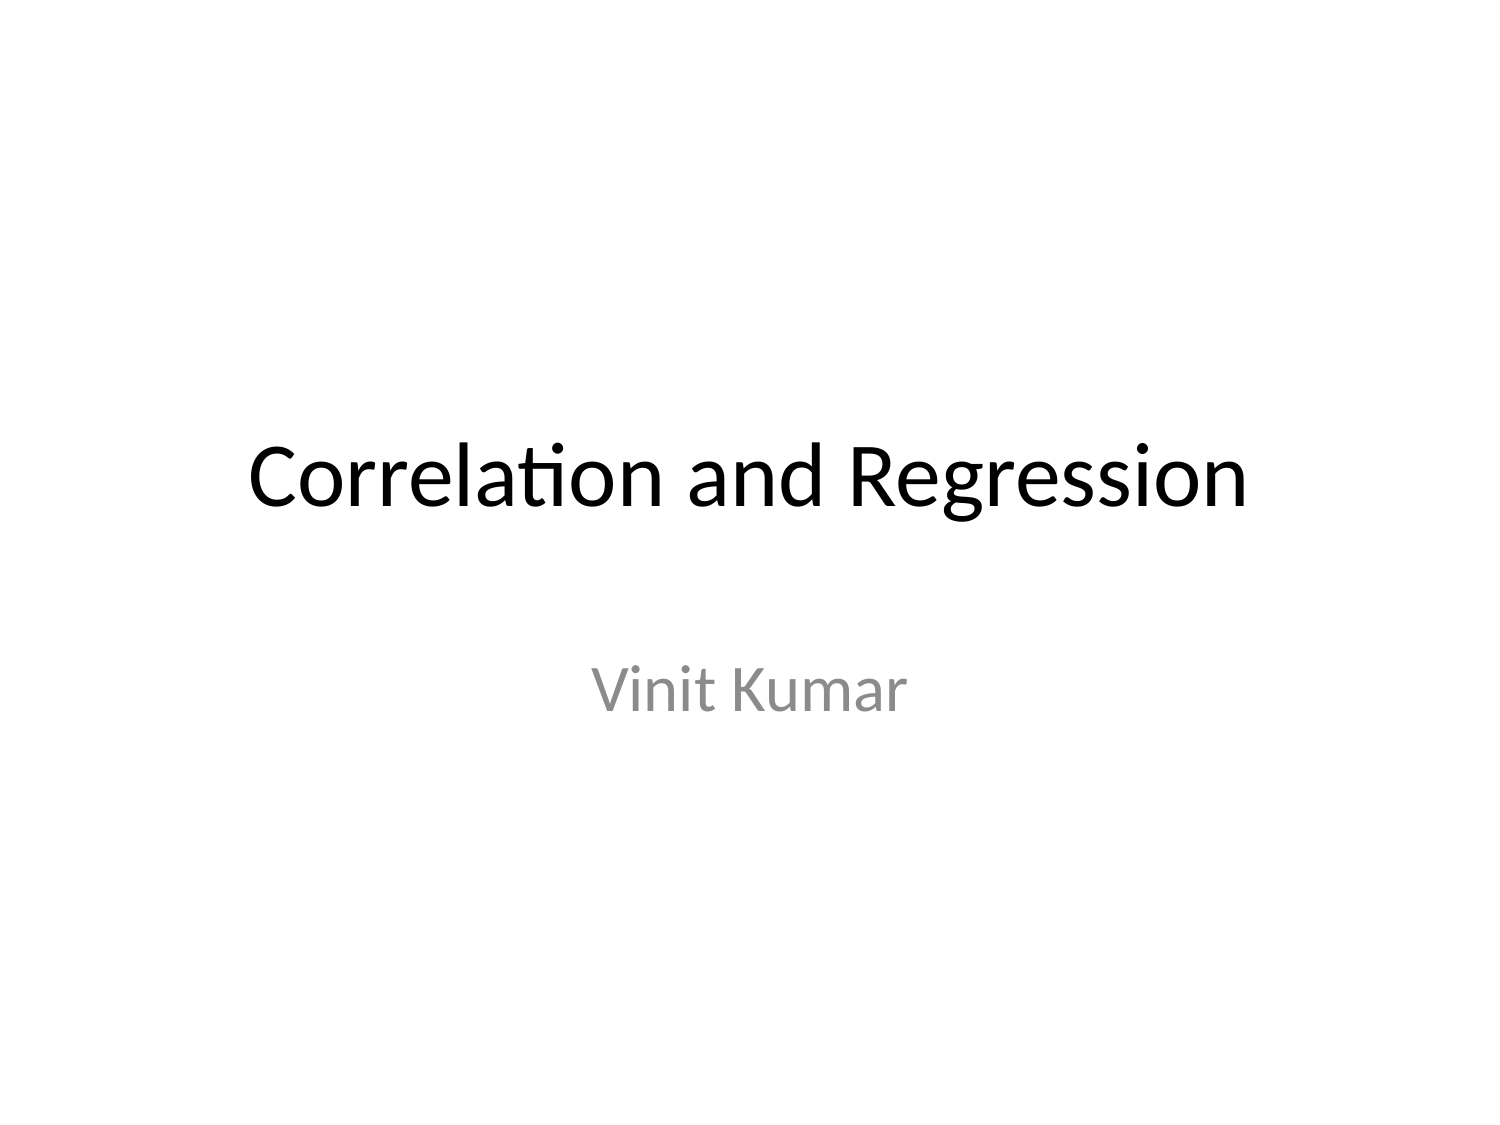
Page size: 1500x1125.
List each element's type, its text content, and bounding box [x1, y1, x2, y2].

title Correlation and Regression [112, 349, 1388, 591]
subtitle Vinit Kumar [225, 637, 1275, 925]
